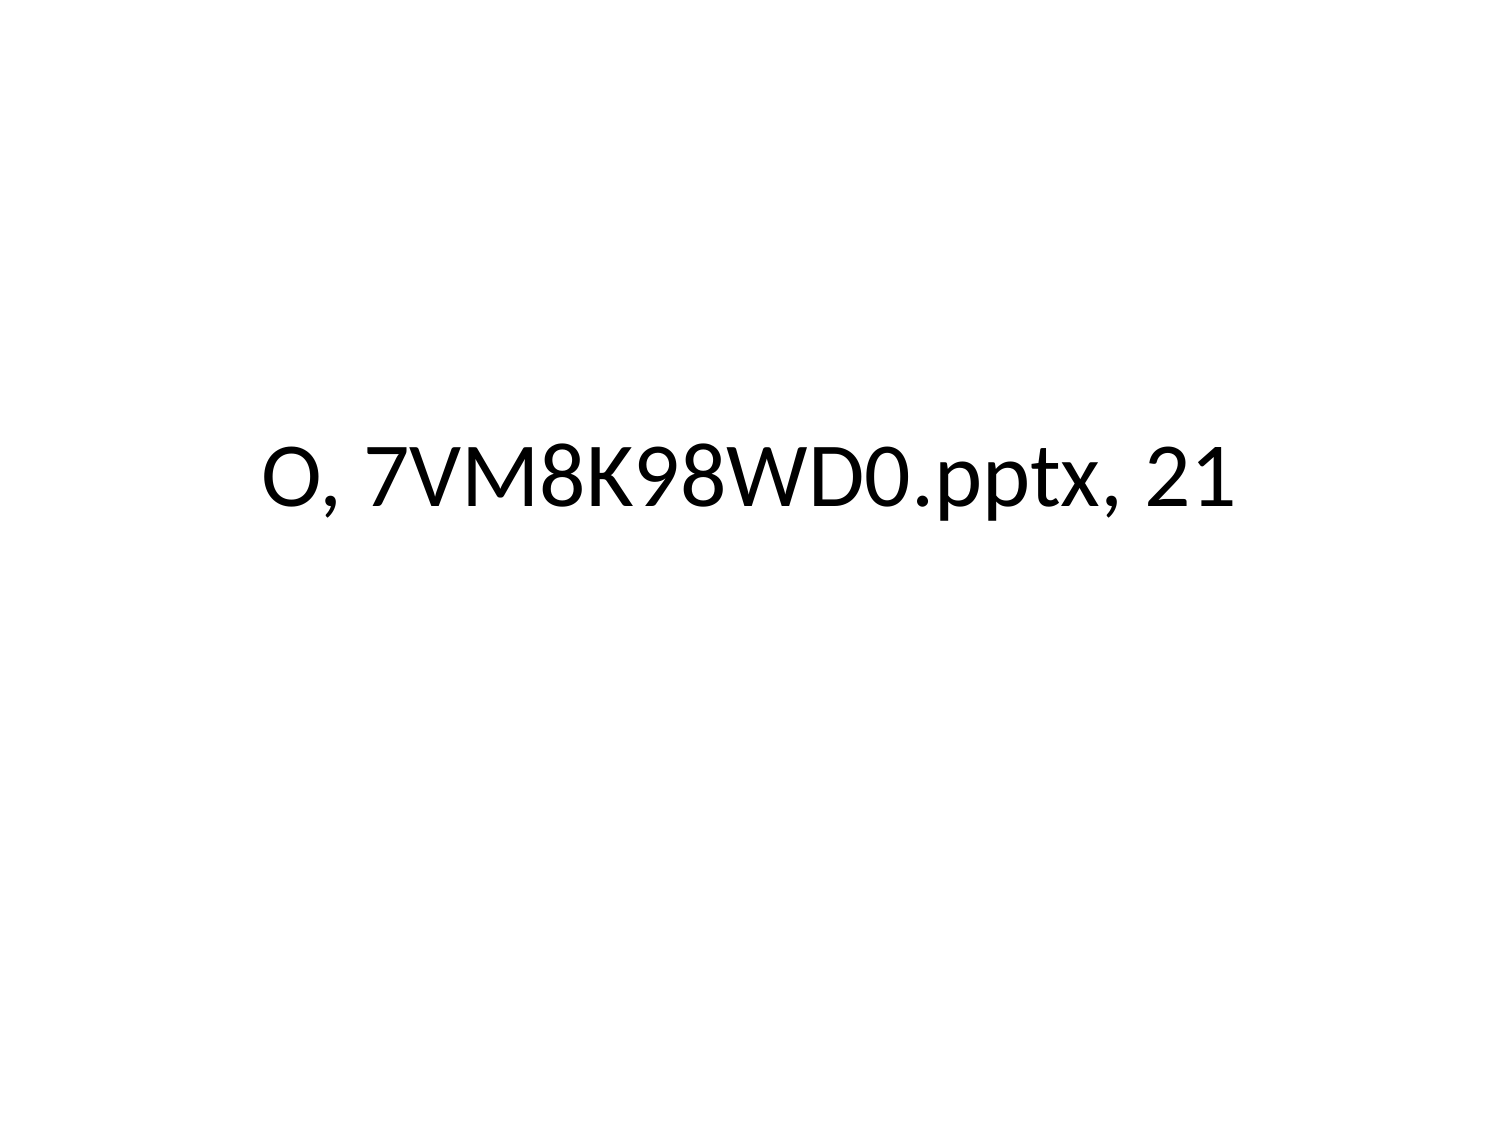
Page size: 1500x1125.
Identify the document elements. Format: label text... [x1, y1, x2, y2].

title O, 7VM8K98WD0.pptx, 21 [112, 349, 1388, 591]
